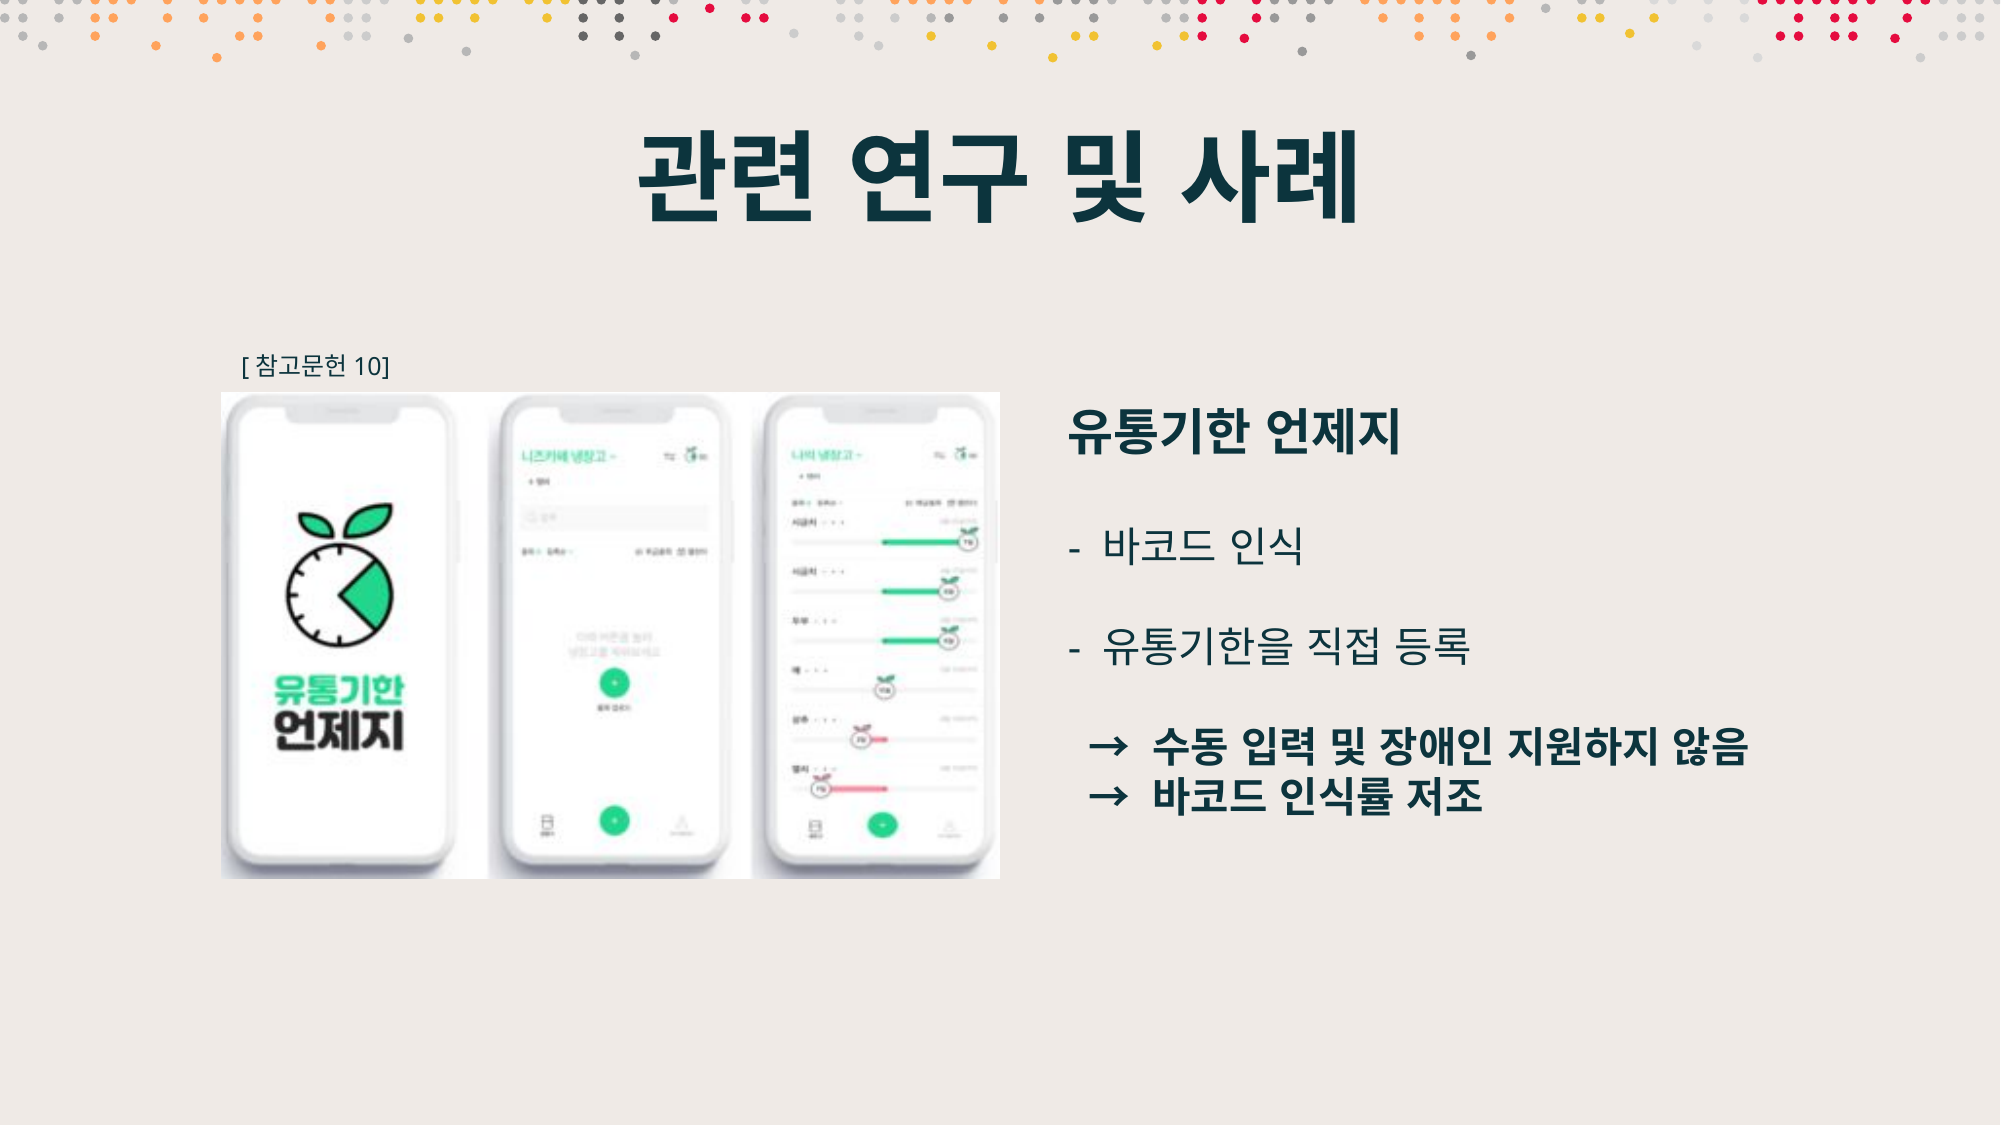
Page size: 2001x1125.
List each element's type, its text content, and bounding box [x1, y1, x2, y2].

text_box [참고문헌10] [221, 357, 414, 374]
title 관련 연구 및 사례 [156, 117, 1844, 252]
text_box 유통기한 언제지 - 바코드 인식 - 유통기한을 직접 등록 → 수동 입력 및 장애인 지원하지 않음 → 바코드 인식률 저조 [1047, 392, 1900, 879]
picture [220, 391, 1001, 880]
